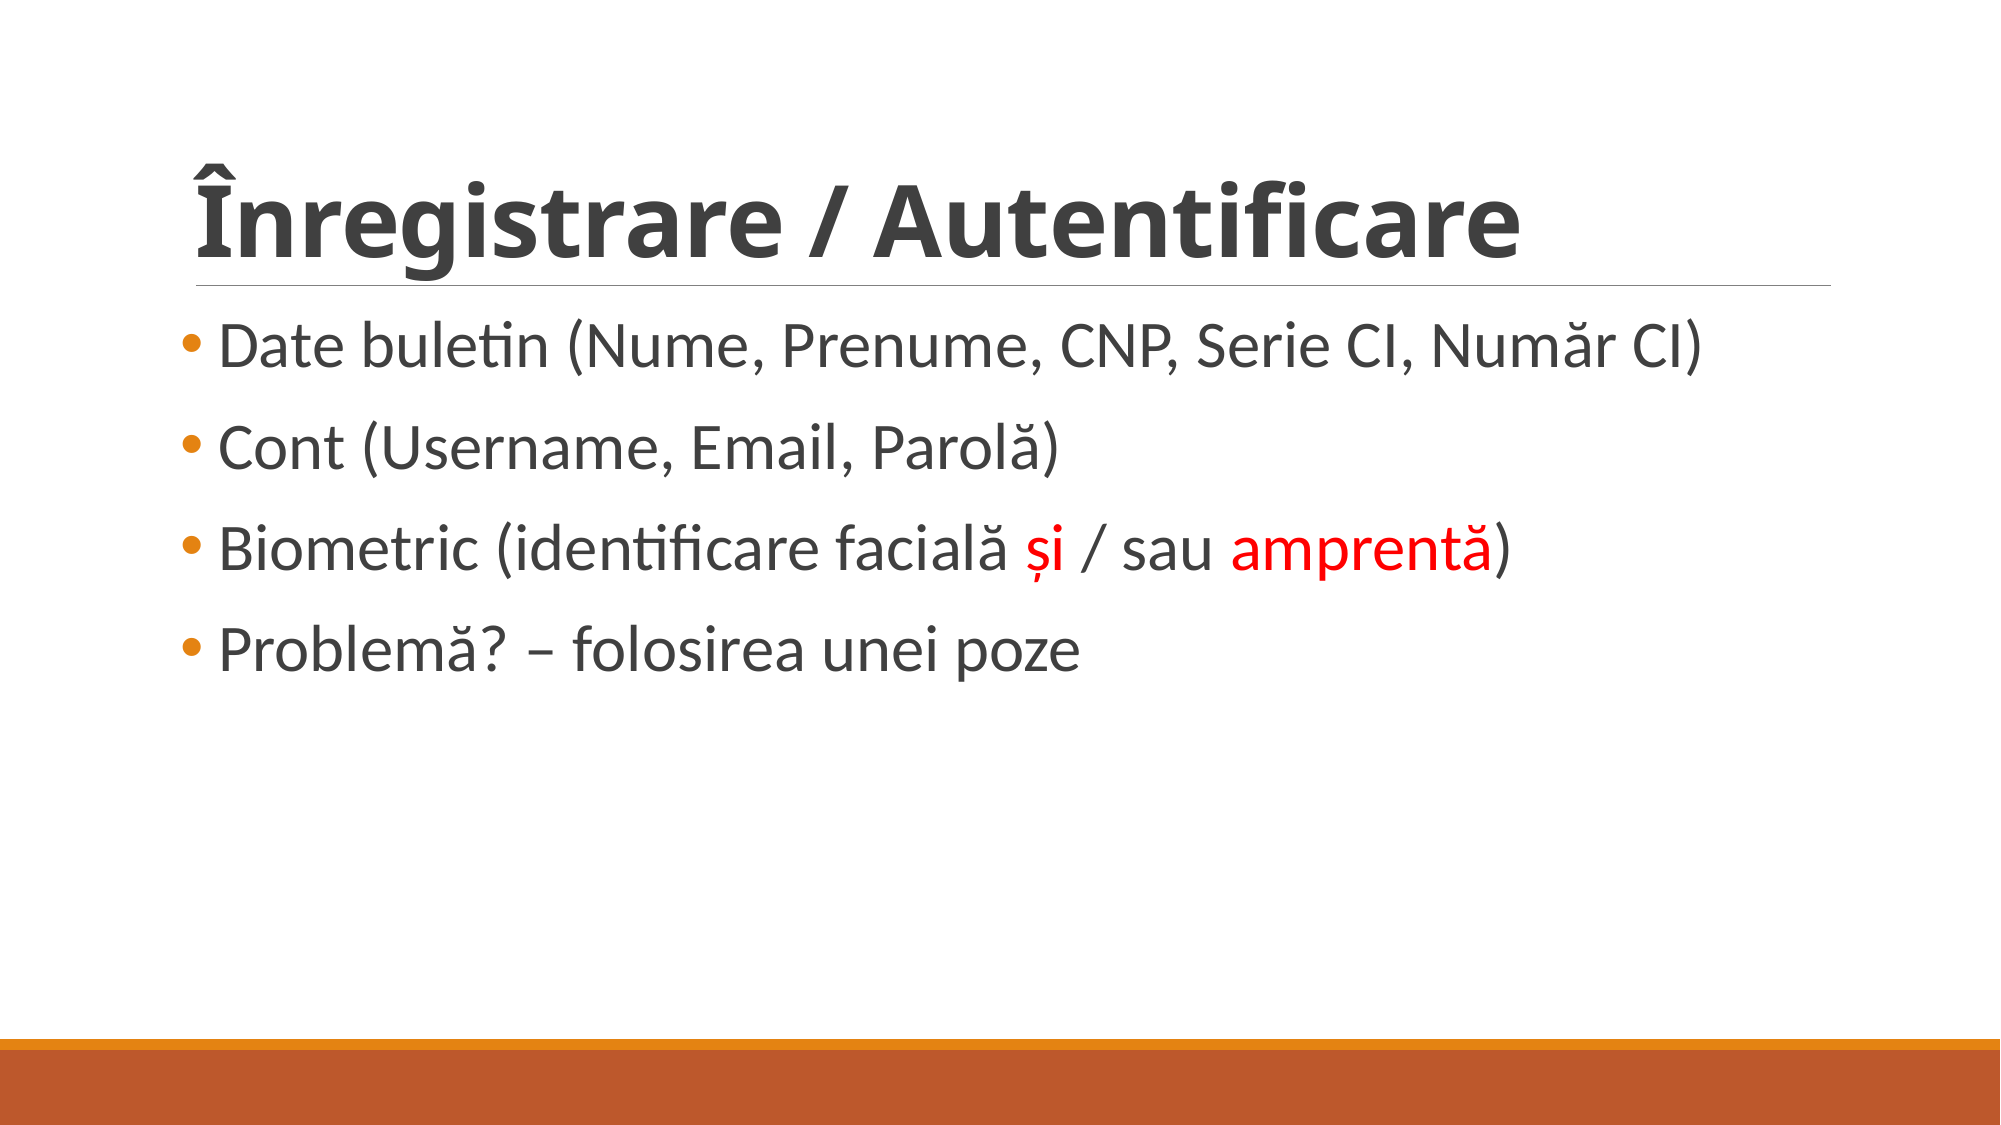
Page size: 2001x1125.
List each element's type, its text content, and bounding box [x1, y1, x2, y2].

title Înregistrare / Autentificare [180, 47, 1830, 285]
list Date buletin (Nume, Prenume, CNP, Serie CI, Număr CI) Cont (Username, Email, Parolă) Biometric (identificare facială și / sau amprentă) Problemă? – folosirea unei poze [180, 302, 1830, 963]
